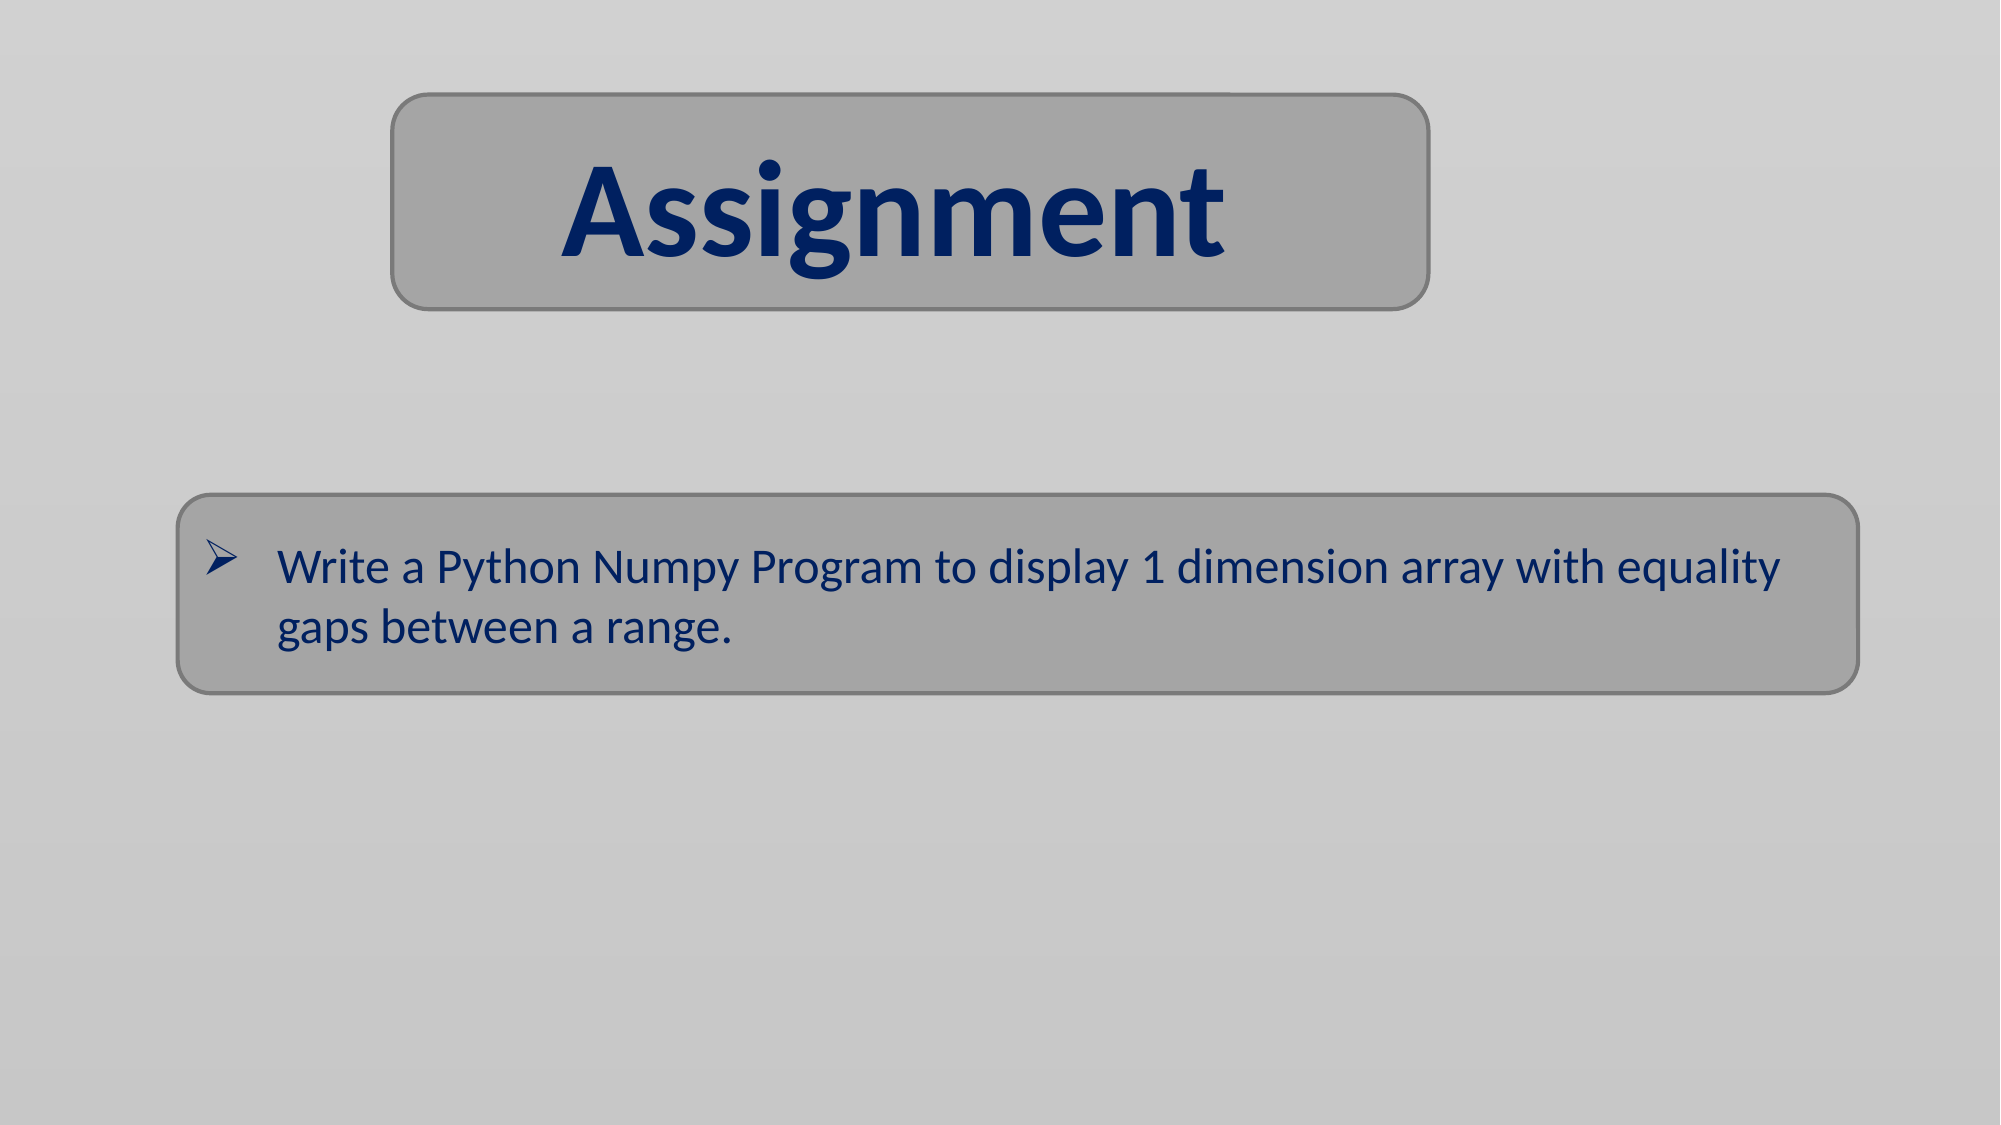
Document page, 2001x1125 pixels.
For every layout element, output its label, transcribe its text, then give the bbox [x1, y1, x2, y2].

text_box Write a Python Numpy Program to display 1 dimension array with equality gaps between a range. [175, 492, 1861, 696]
text_box Assignment [390, 92, 1431, 312]
